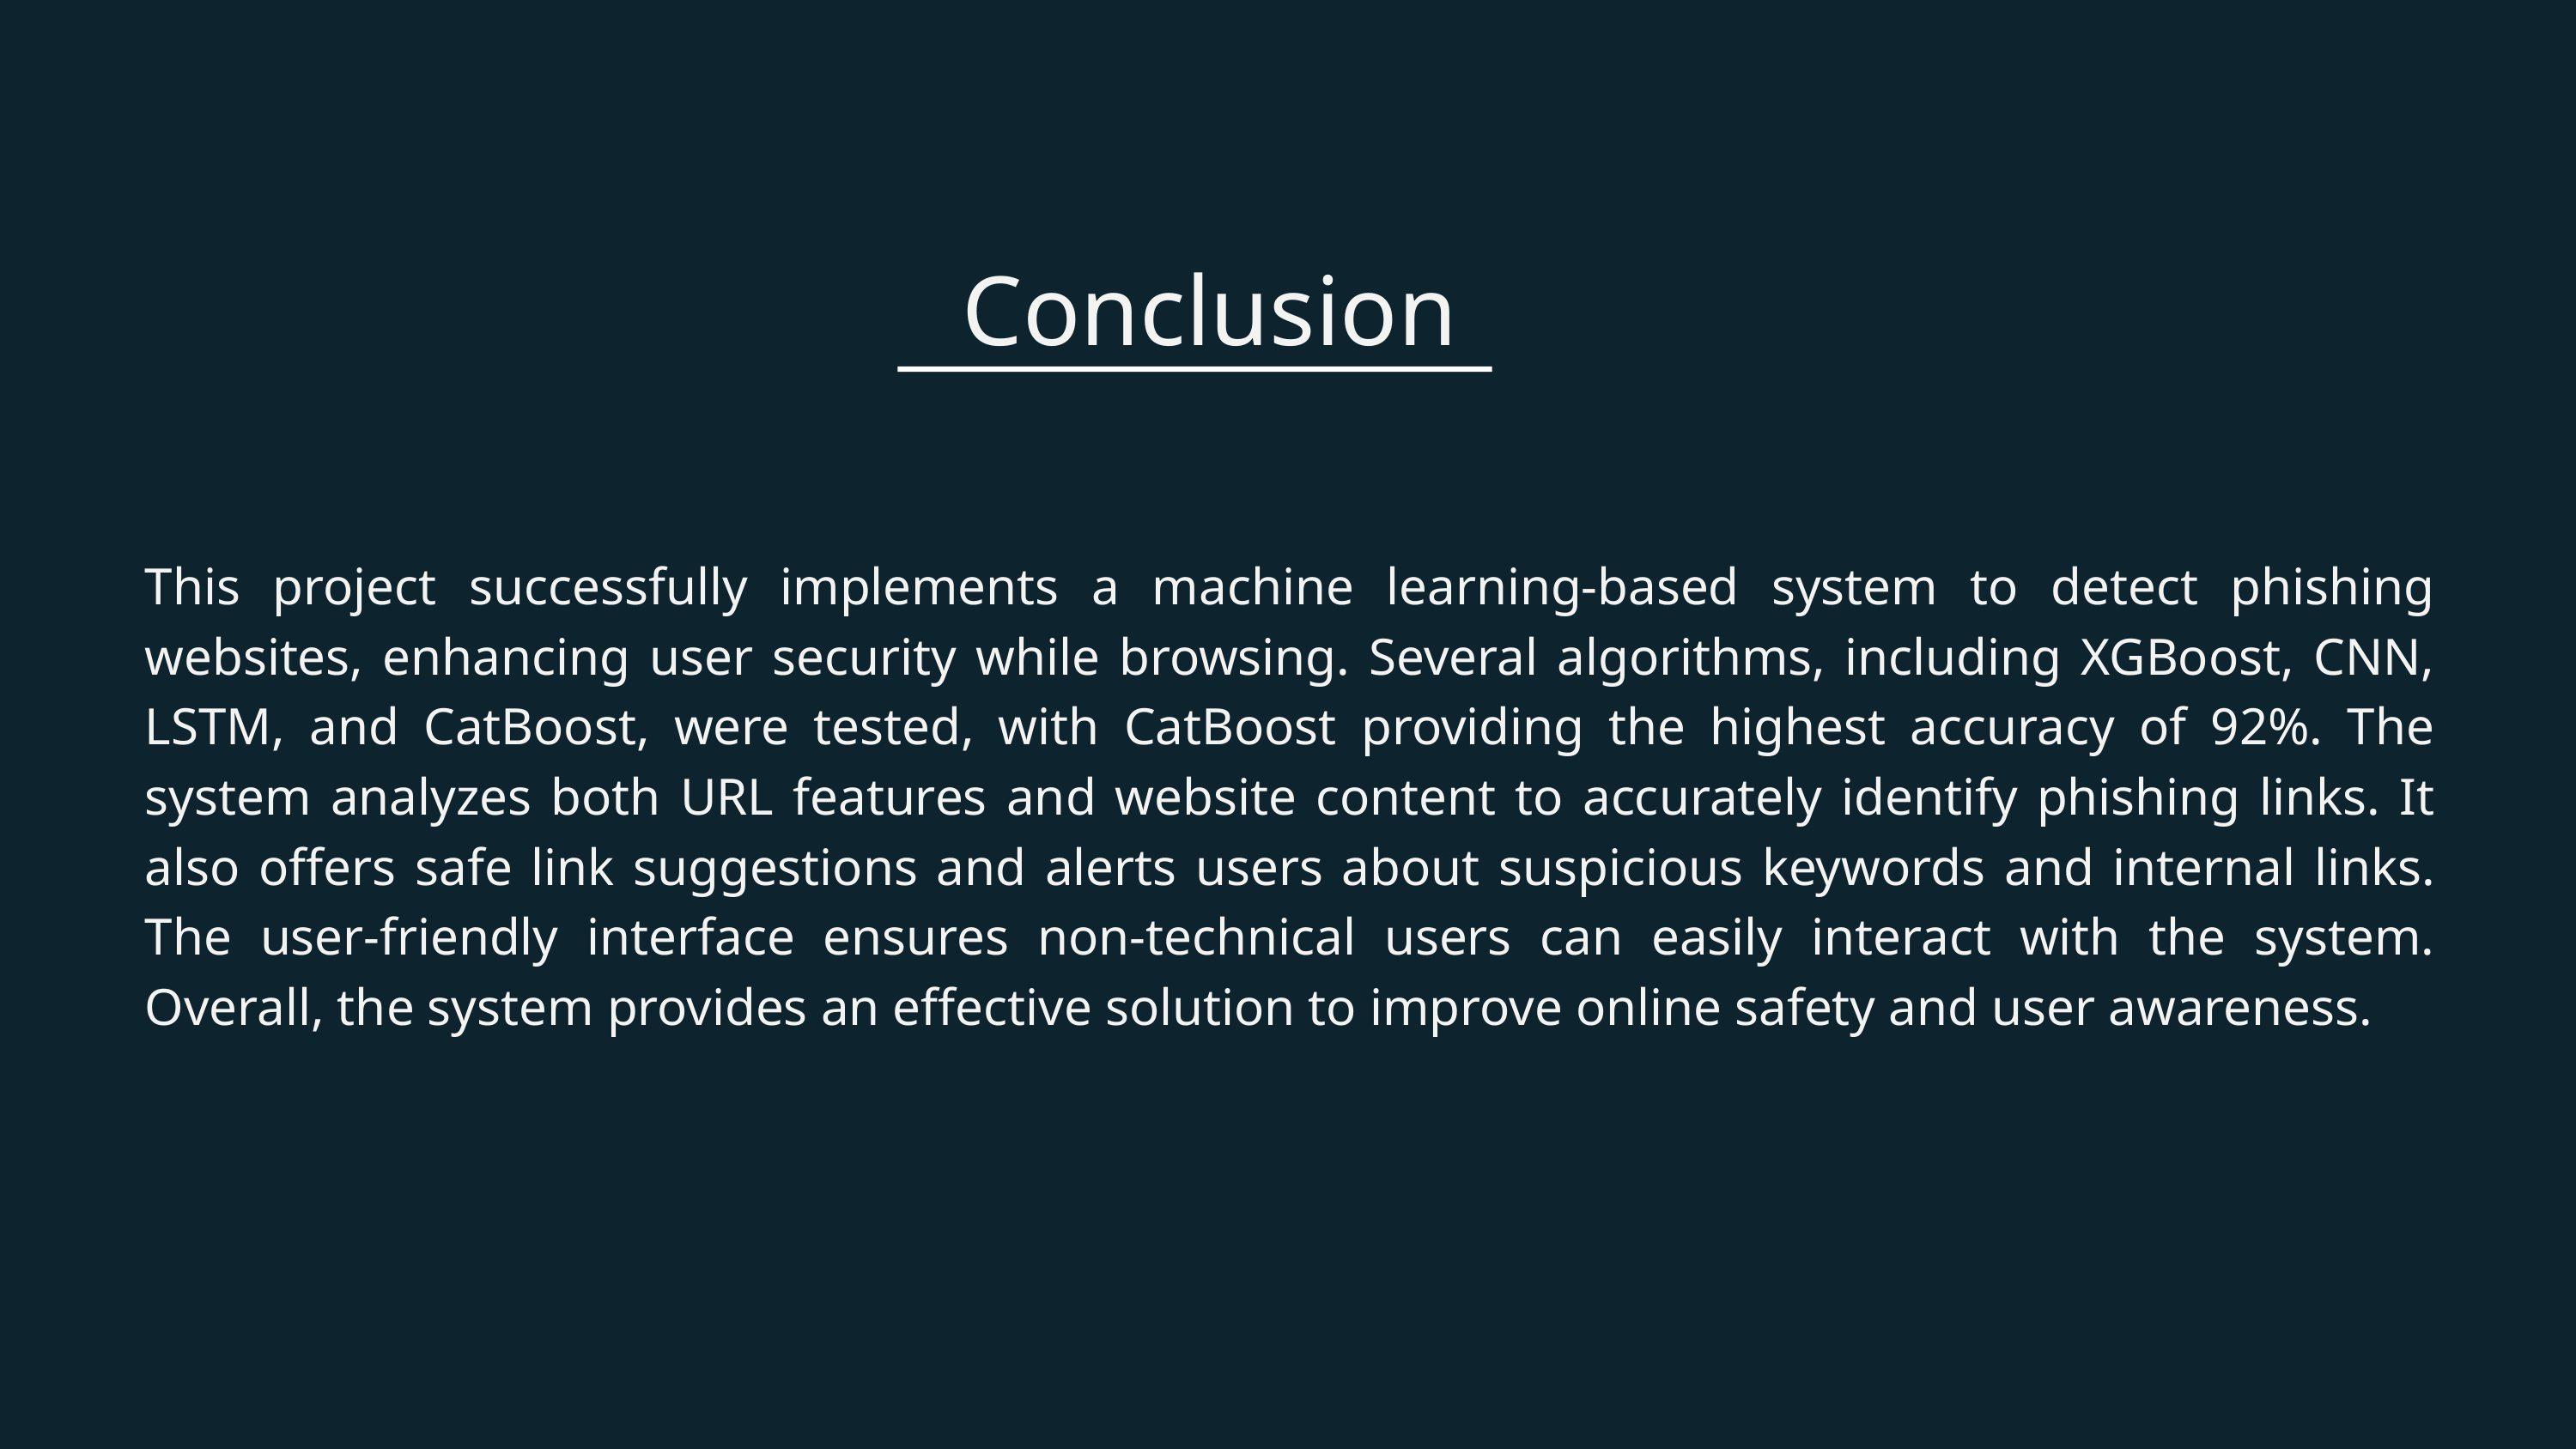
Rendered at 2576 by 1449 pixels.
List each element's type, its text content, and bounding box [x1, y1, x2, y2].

text_box This project successfully implements a machine learning-based system to detect phishing websites, enhancing user security while browsing. Several algorithms, including XGBoost, CNN, LSTM, and CatBoost, were tested, with CatBoost providing the highest accuracy of 92%. The system analyzes both URL features and website content to accurately identify phishing links. It also offers safe link suggestions and alerts users about suspicious keywords and internal links. The user-friendly interface ensures non-technical users can easily interact with the system. Overall, the system provides an effective solution to improve online safety and user awareness. [144, 544, 2435, 1036]
text_box Conclusion [962, 252, 2290, 365]
